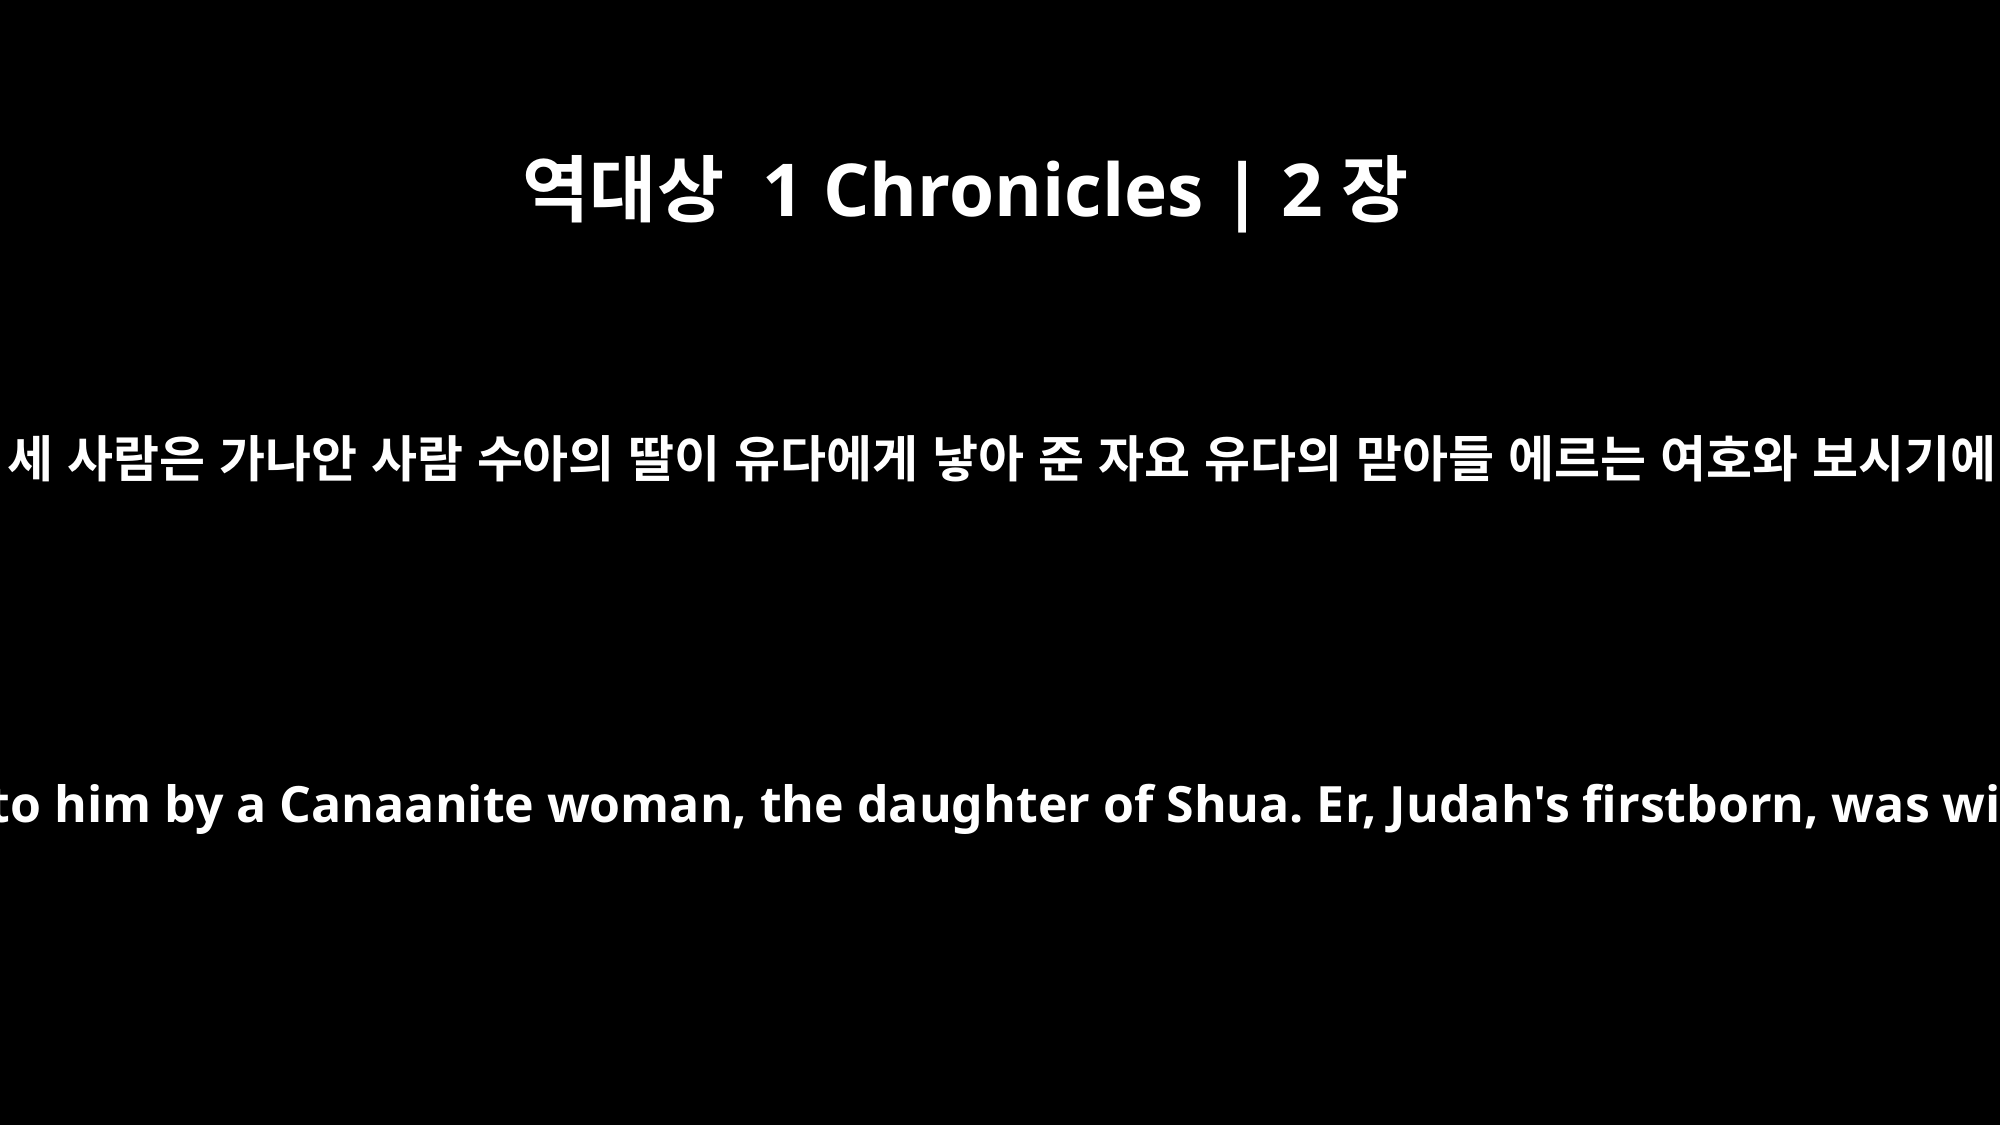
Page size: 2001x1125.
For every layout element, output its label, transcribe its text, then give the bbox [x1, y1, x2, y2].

text_box The sons of Judah: Er, Onan and Shelah. These three were born to him by a Canaanite woman, the daughter of Shua. Er, Judah's firstborn, was wicked in the LORD's sight; so the LORD put him to death. [0, 764, 2000, 840]
text_box 역대상 1 Chronicles | 2장 [507, 136, 1424, 239]
text_box 3 유다의 아들은 에르와 오난과 셀라니 이 세 사람은 가나안 사람 수아의 딸이 유다에게 낳아 준 자요 유다의 맏아들 에르는 여호와 보시기에 악하였으므로 여호와께서 죽이셨고 [0, 359, 2000, 495]
